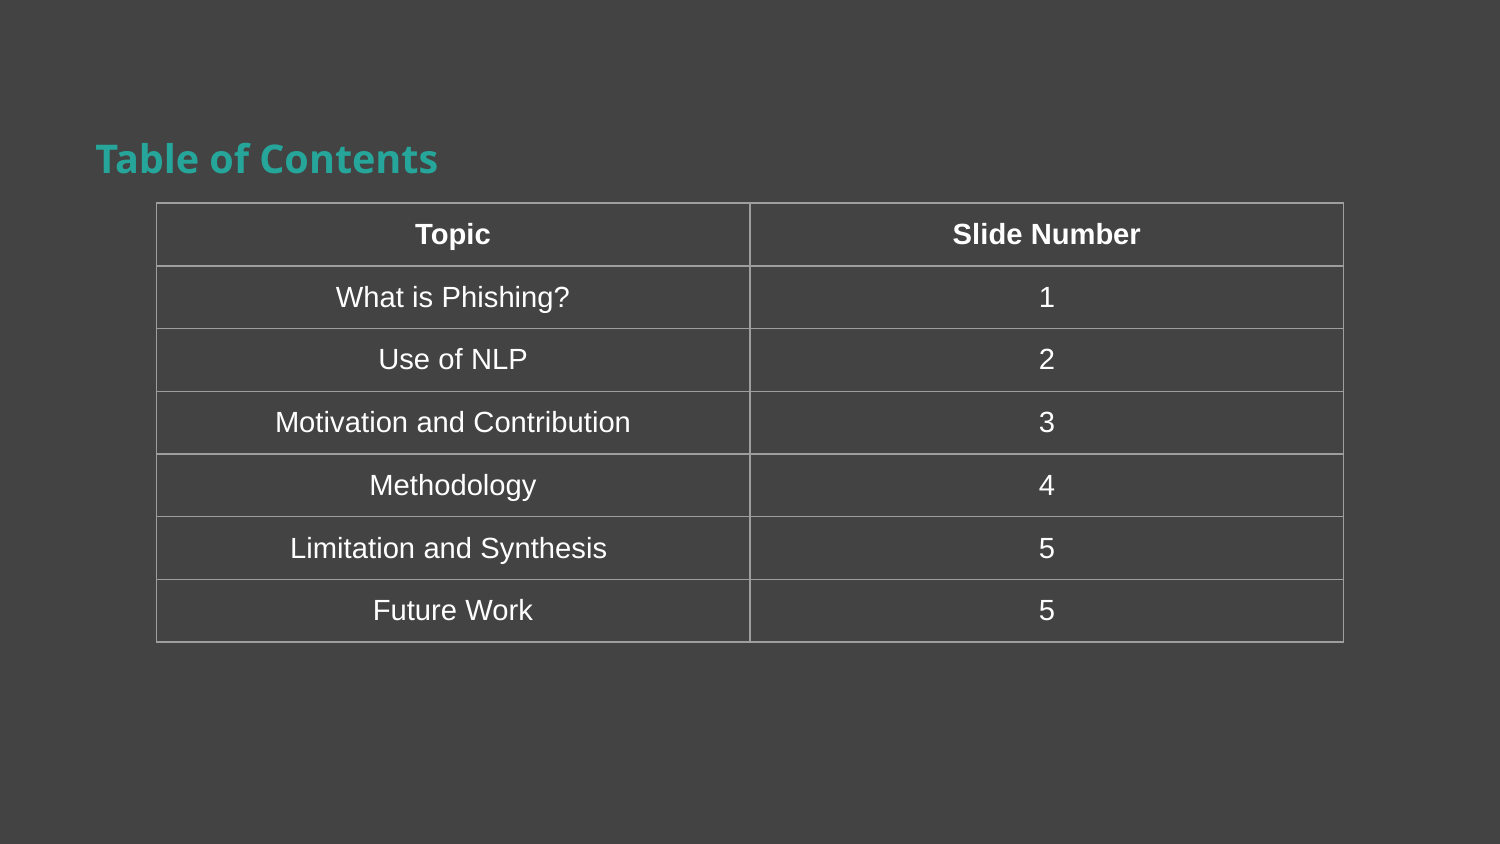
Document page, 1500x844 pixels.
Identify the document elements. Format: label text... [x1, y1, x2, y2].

title Table of Contents [80, 86, 1000, 229]
table_cell 5 [751, 580, 1343, 641]
table_cell What is Phishing? [157, 267, 749, 328]
table_cell 1 [751, 267, 1343, 328]
table_cell 3 [751, 392, 1343, 453]
table_cell 4 [751, 455, 1343, 516]
table_cell 5 [751, 517, 1343, 579]
table_cell Limitation and Synthesis [157, 517, 749, 579]
table_cell 2 [751, 329, 1343, 391]
table_cell Use of NLP [157, 329, 749, 391]
table_cell Motivation and Contribution [157, 392, 749, 453]
table_cell Methodology [157, 455, 749, 516]
table_header Topic [157, 204, 749, 265]
table_header Slide Number [751, 204, 1343, 265]
table_cell Future Work [157, 580, 749, 641]
